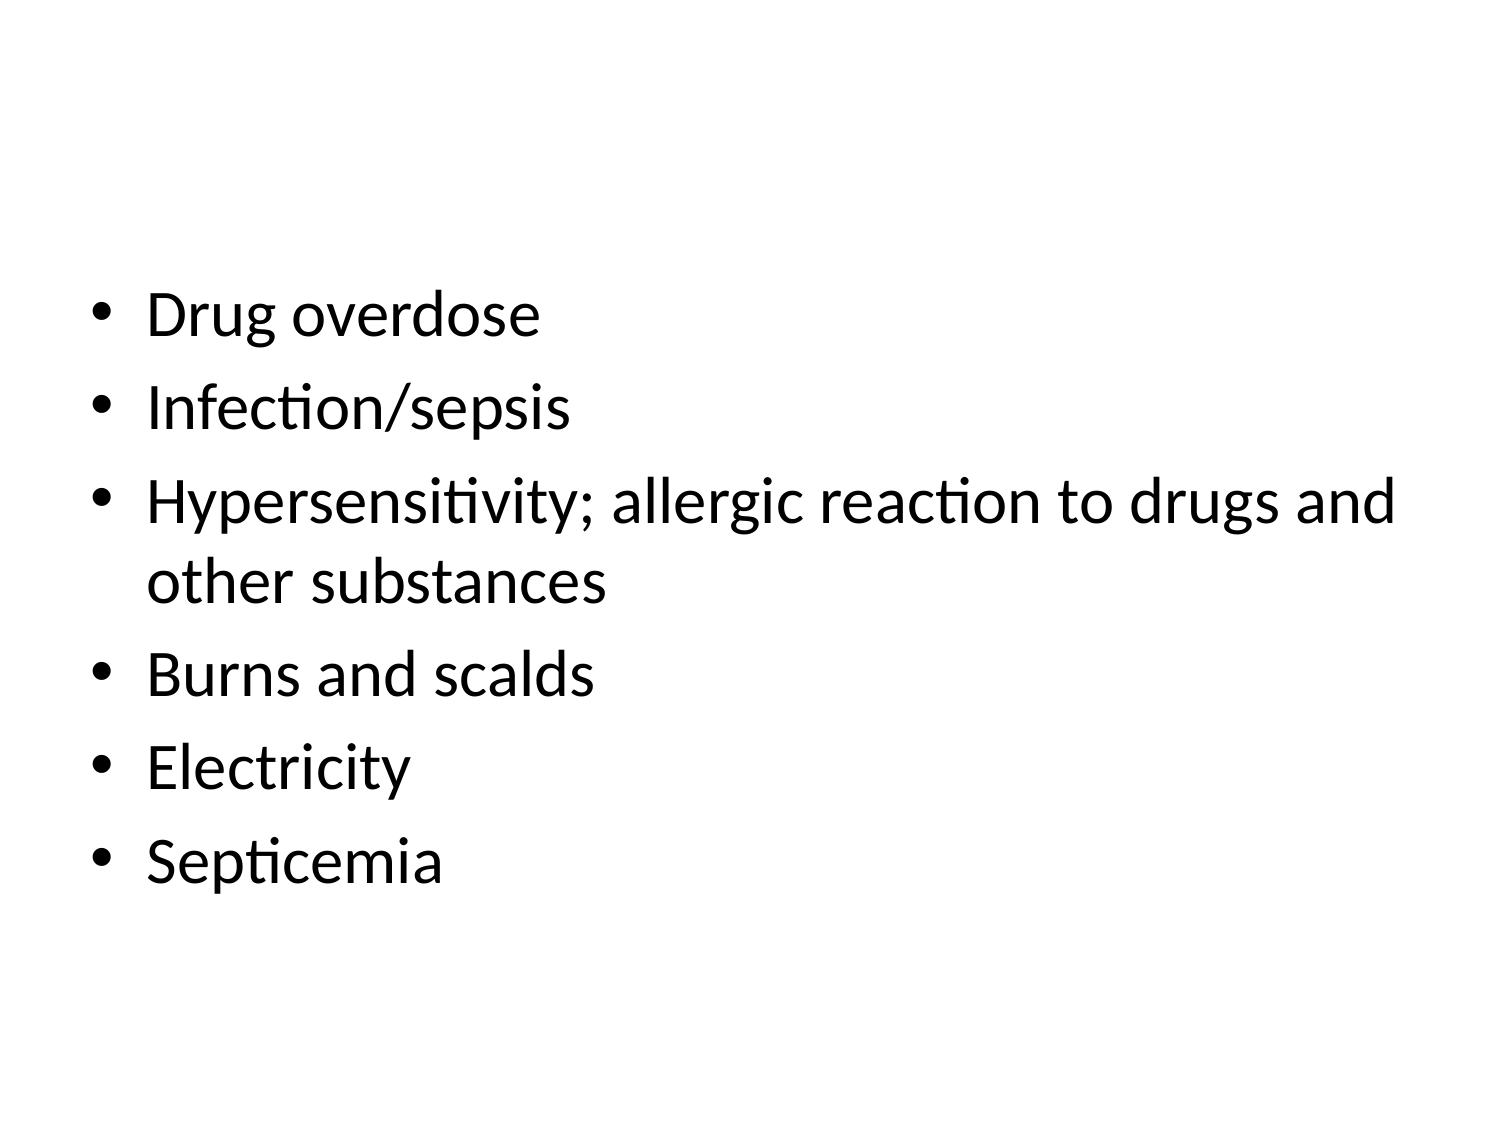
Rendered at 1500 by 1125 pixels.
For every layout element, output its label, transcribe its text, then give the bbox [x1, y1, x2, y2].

list Drug overdose Infection/sepsis Hypersensitivity; allergic reaction to drugs and other substances Burns and scalds Electricity Septicemia [75, 262, 1425, 1005]
